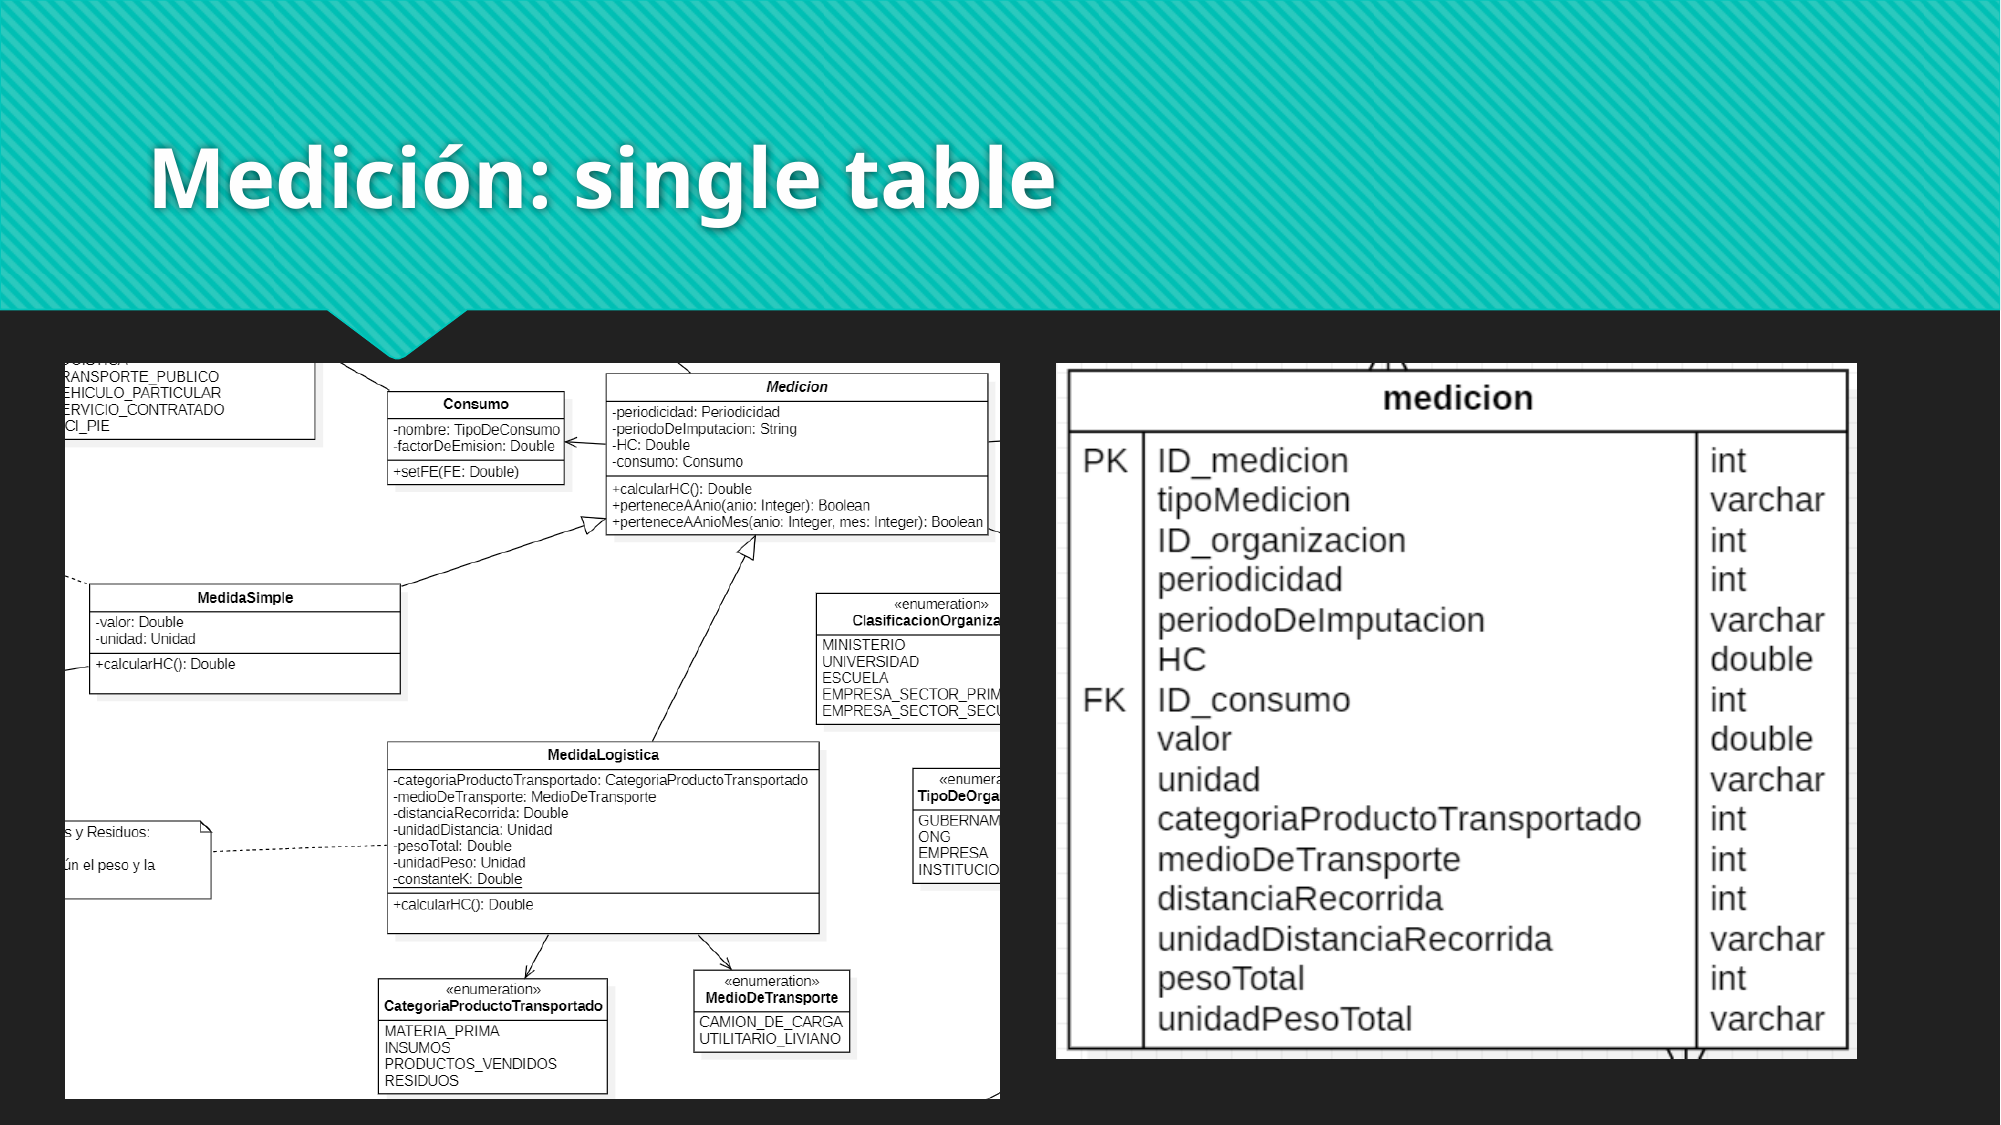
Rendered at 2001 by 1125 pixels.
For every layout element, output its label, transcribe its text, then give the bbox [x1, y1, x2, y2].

picture [65, 363, 1001, 1099]
picture [1055, 363, 1857, 1060]
title Medición: single table [132, 73, 1868, 233]
